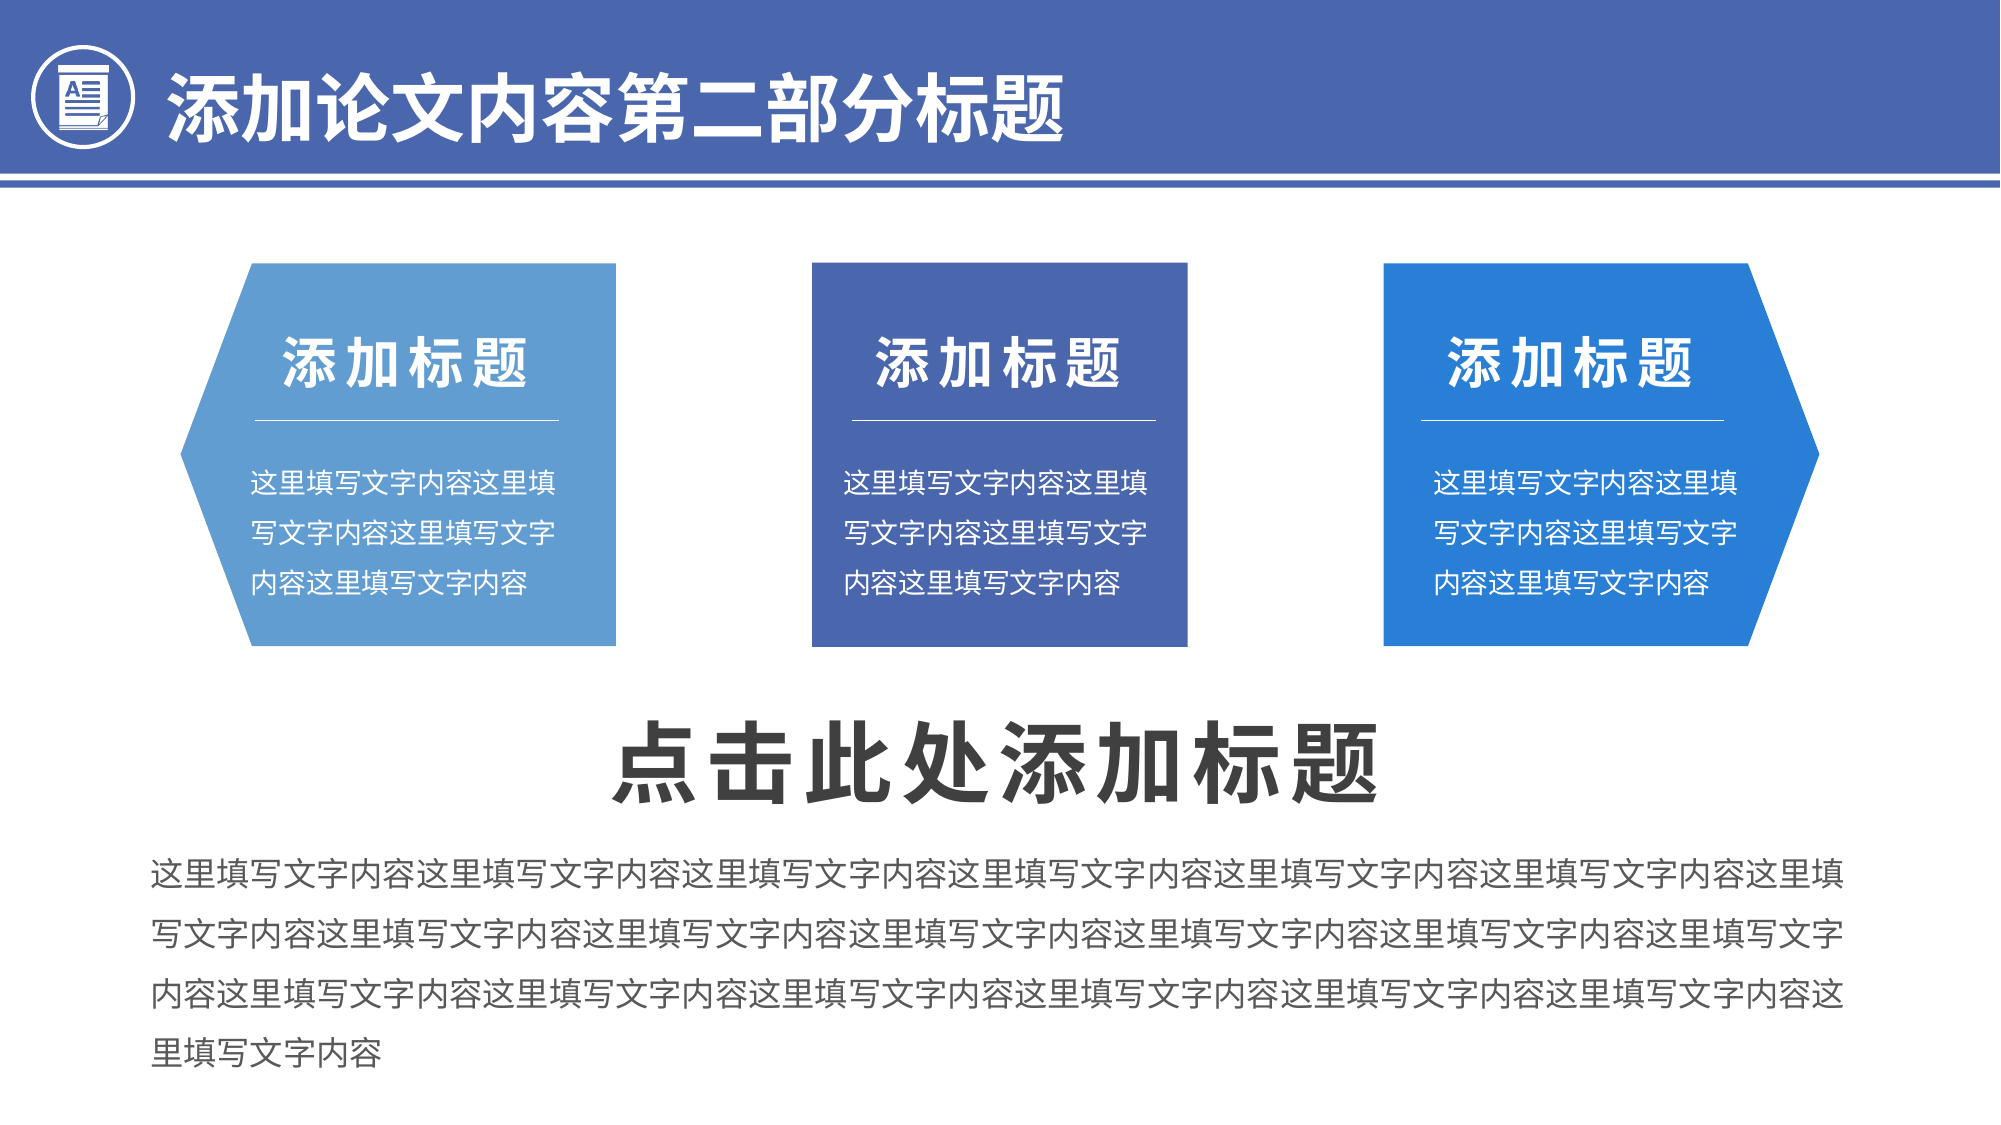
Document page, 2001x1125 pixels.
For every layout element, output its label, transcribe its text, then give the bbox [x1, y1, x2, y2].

text_box 添加论文内容第二部分标题 [150, 9, 1088, 160]
text_box [180, 263, 616, 647]
text_box 添加标题 [1431, 320, 1709, 402]
text_box 添加标题 [266, 320, 544, 402]
text_box 点击此处添加标题 [594, 700, 1395, 822]
text_box [1383, 263, 1820, 647]
text_box 添加标题 [860, 320, 1137, 402]
text_box [0, 0, 2000, 175]
text_box 这里填写文字内容这里填写文字内容这里填写文字内容这里填写文字内容 [828, 441, 1172, 607]
text_box [0, 179, 2000, 189]
text_box 这里填写文字内容这里填写文字内容这里填写文字内容这里填写文字内容这里填写文字内容这里填写文字内容这里填写文字内容这里填写文字内容这里填写文字内容这里填写文字内容这里填写文字内容这里填写文字内容这里填写文字内容这里填写文字内容这里填写文字内容这里填写文字内容这里填写文字内容这里填写文字内容这里填写文字内容这里填写文字内容 [135, 825, 1867, 1080]
text_box [812, 262, 1188, 647]
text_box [33, 47, 134, 148]
text_box 这里填写文字内容这里填写文字内容这里填写文字内容这里填写文字内容 [236, 441, 580, 607]
text_box 这里填写文字内容这里填写文字内容这里填写文字内容这里填写文字内容 [1418, 441, 1762, 607]
